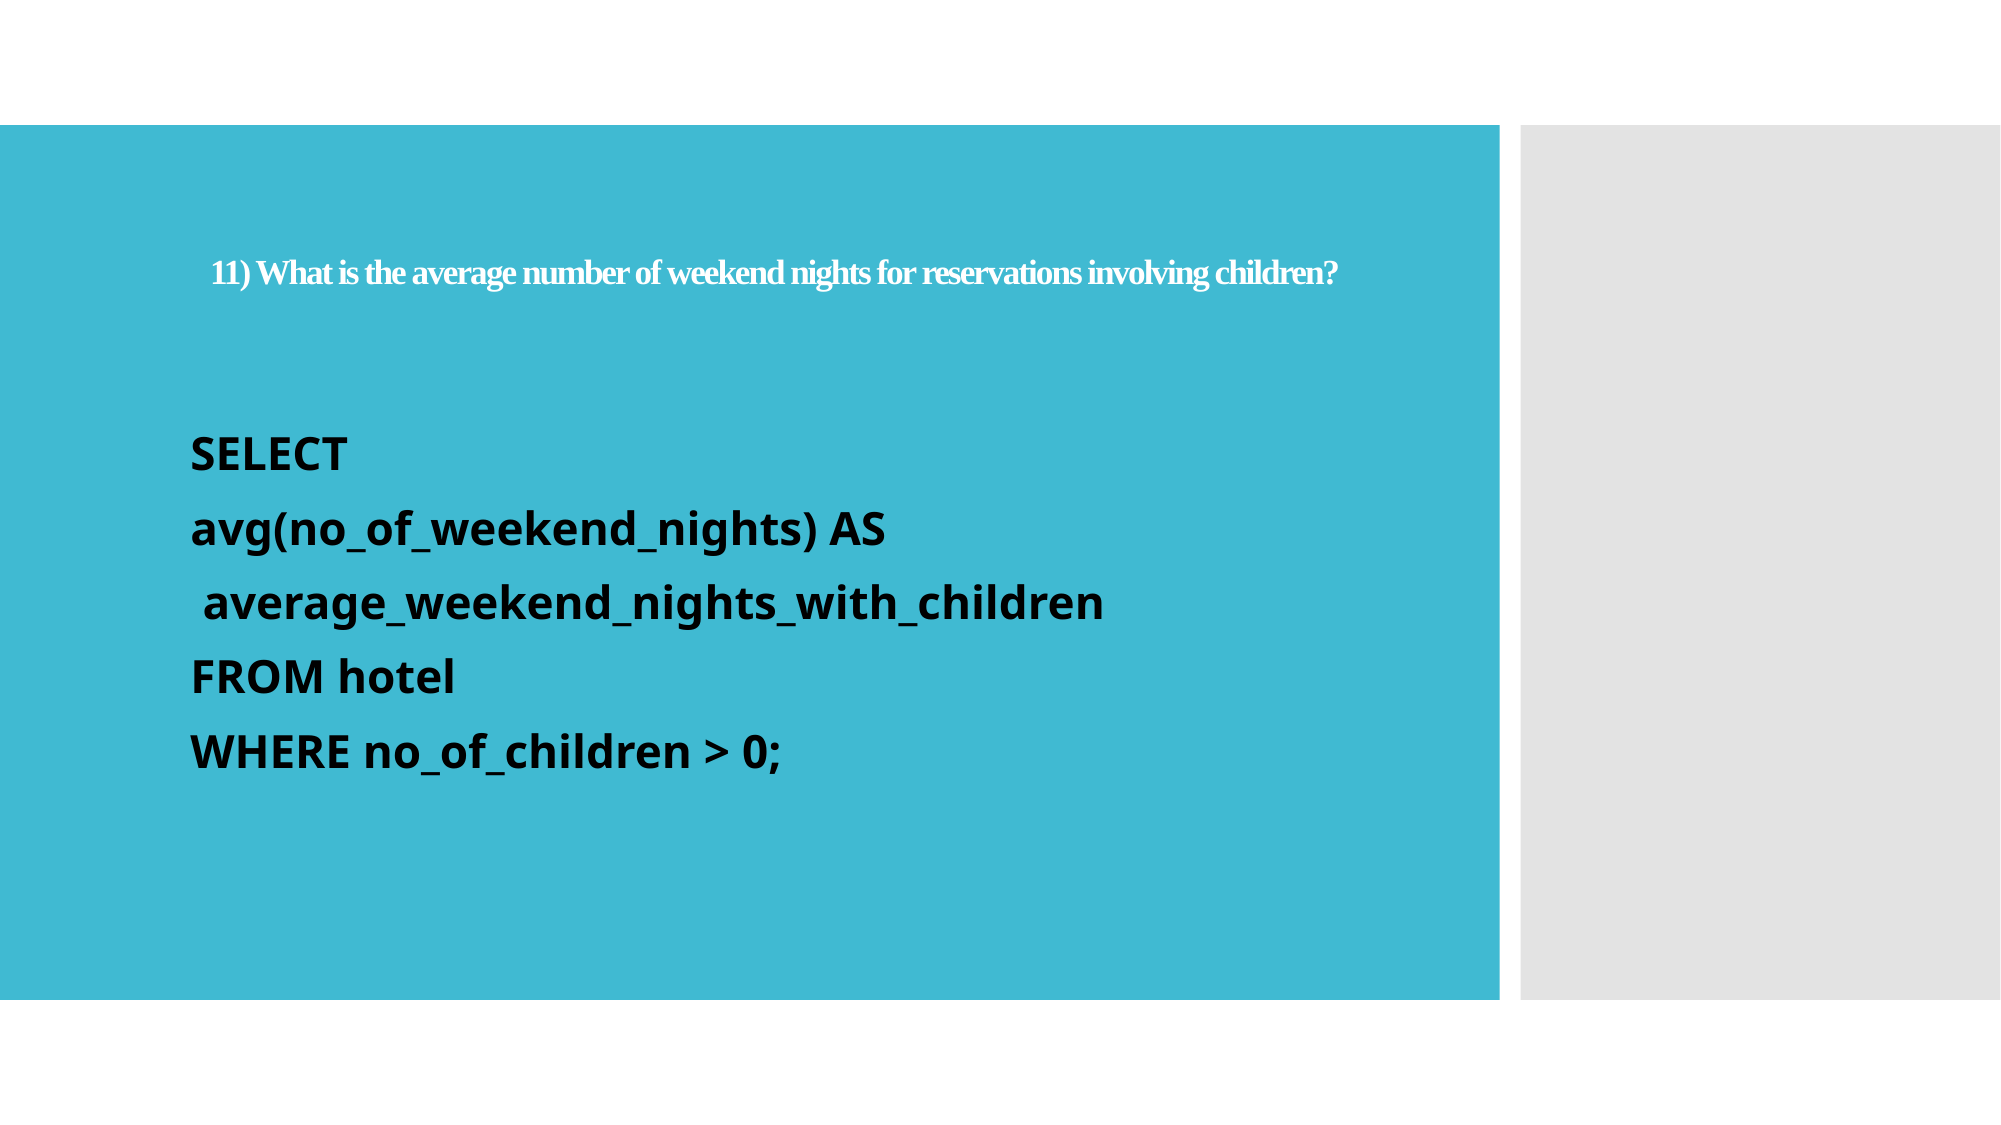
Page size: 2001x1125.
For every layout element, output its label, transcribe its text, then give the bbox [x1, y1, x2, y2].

subtitle SELECT avg(no_of_weekend_nights) AS average_weekend_nights_with_children FROM hotel WHERE no_of_children > 0; [175, 343, 1519, 917]
title 11) What is the average number of weekend nights for reservations involving children? [175, 213, 1376, 300]
